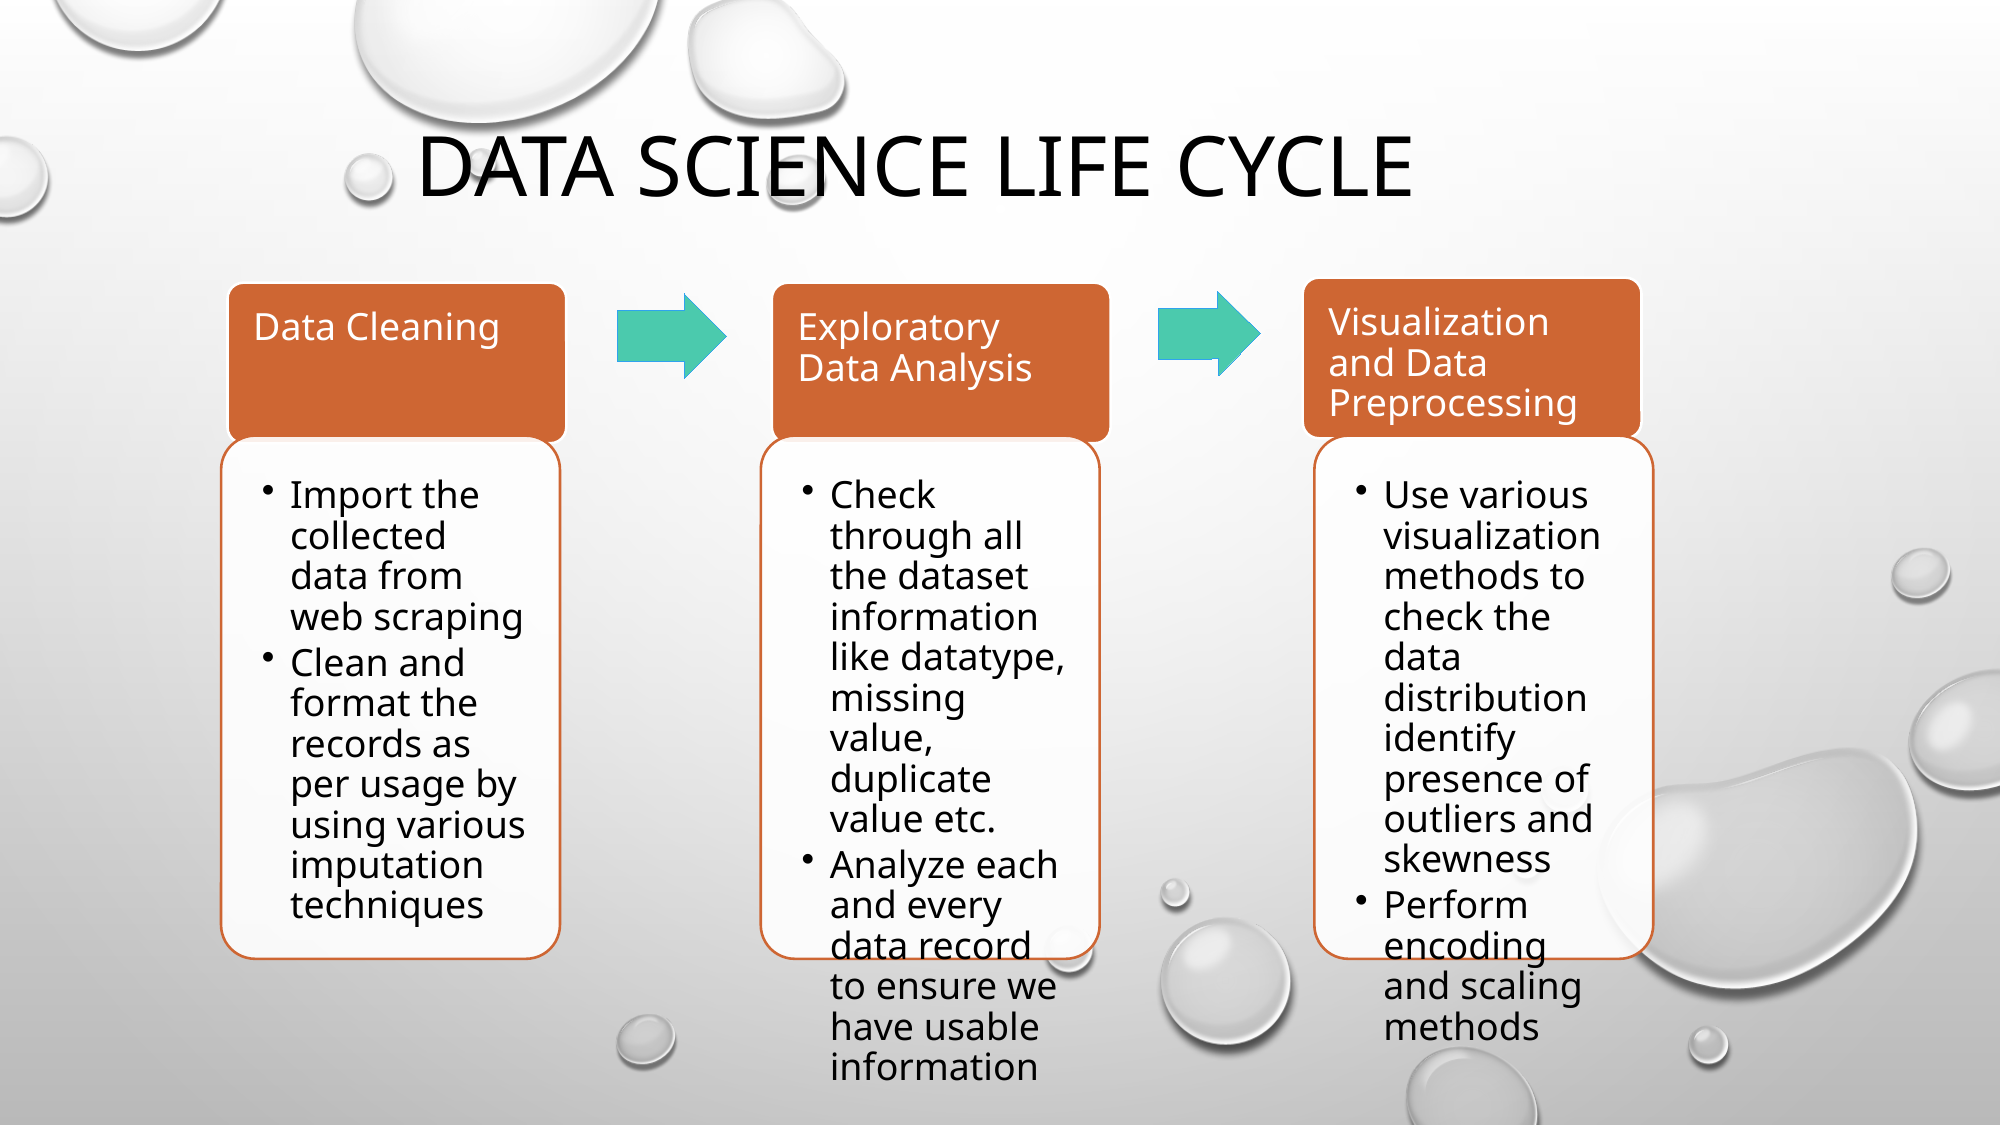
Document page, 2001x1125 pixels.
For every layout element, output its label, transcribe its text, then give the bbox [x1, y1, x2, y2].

title DATA SCIENCE LIFE CYCLE [359, 110, 1473, 222]
picture [0, 0, 2000, 1125]
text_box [220, 277, 1720, 960]
